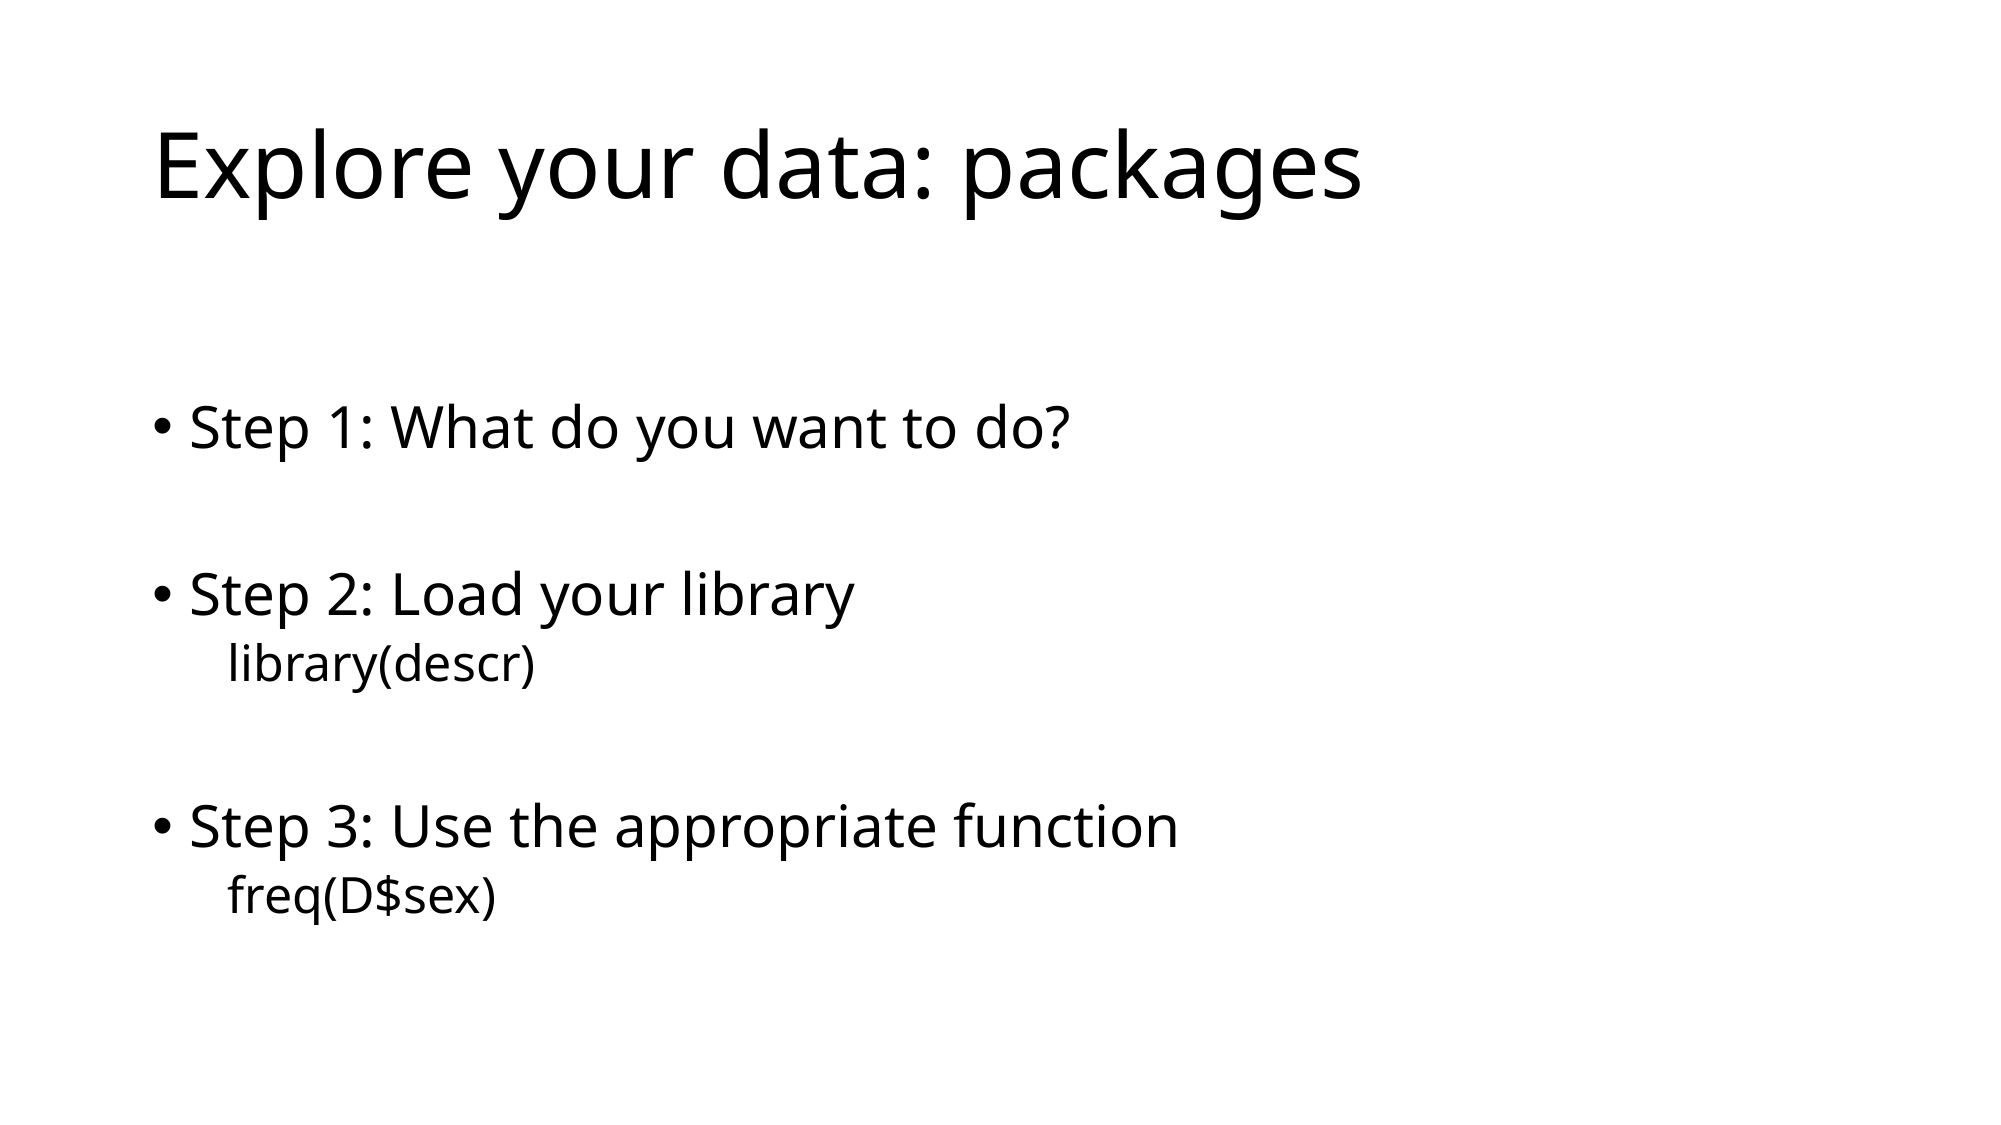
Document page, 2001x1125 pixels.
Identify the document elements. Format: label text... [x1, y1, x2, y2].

title Explore your data: packages [137, 59, 1863, 278]
list Step 1: What do you want to do? Step 2: Load your library library(descr) Step 3: Use the appropriate function freq(D$sex) [137, 299, 1863, 1014]
